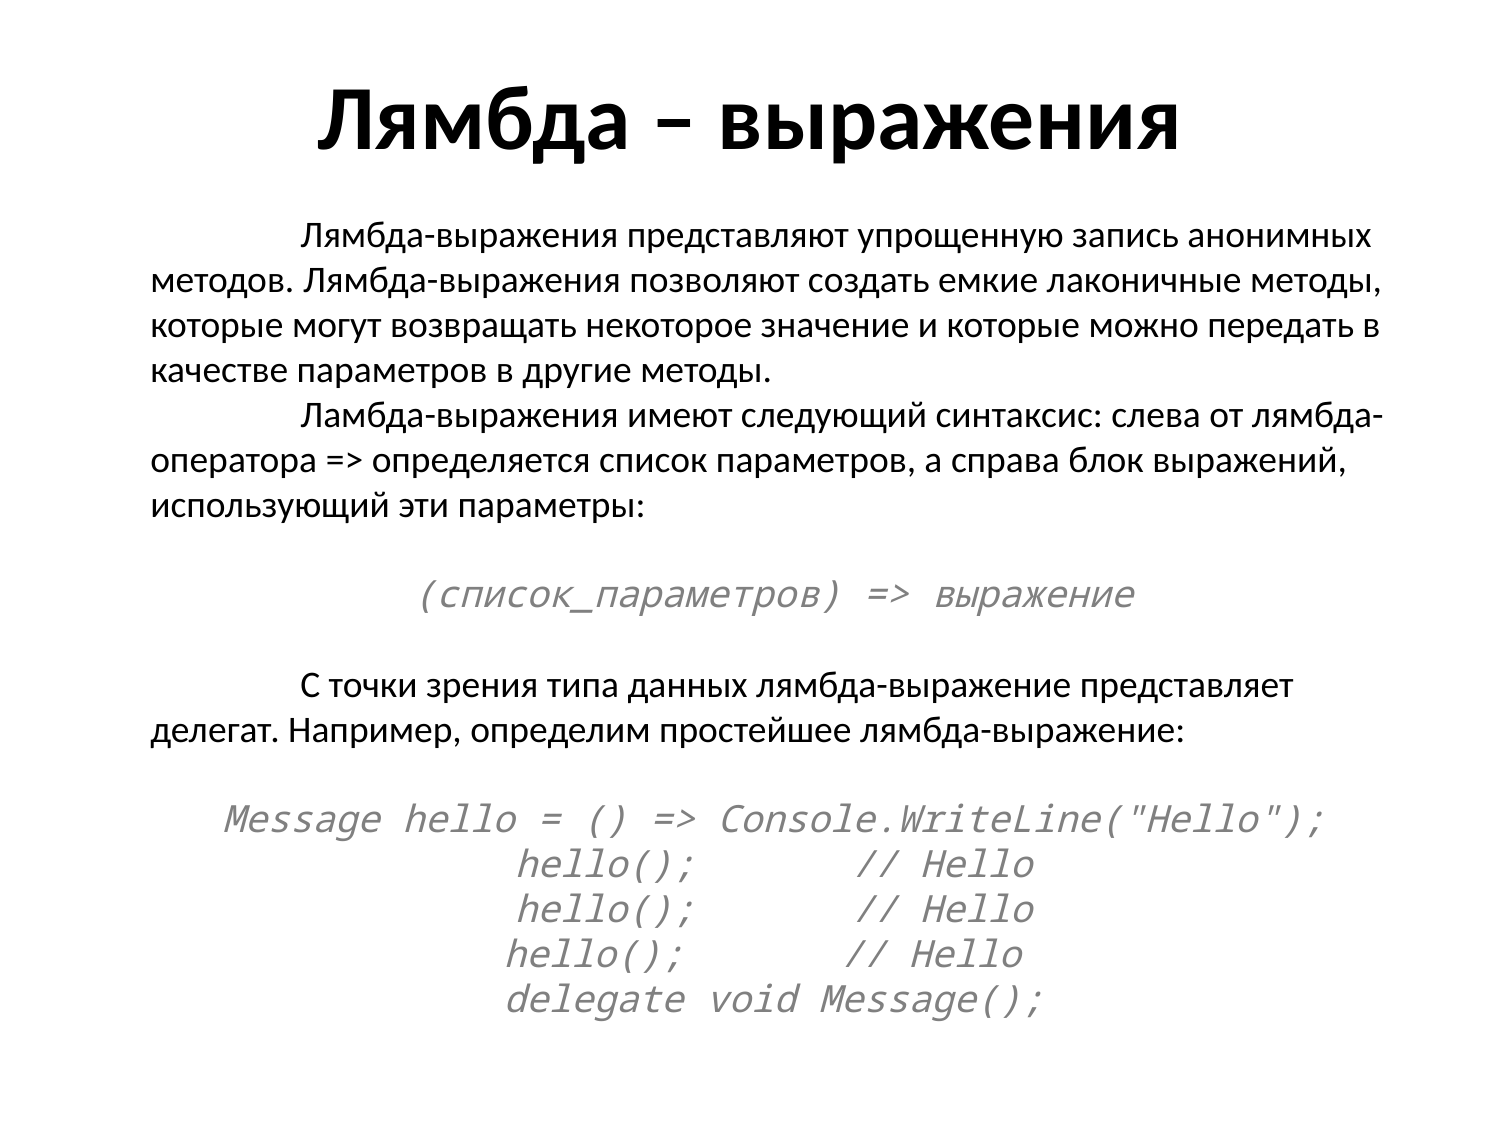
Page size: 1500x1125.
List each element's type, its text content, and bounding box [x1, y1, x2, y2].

text_box Лямбда-выражения представляют упрощенную запись анонимных методов. Лямбда-выражения позволяют создать емкие лаконичные методы, которые могут возвращать некоторое значение и которые можно передать в качестве параметров в другие методы. Ламбда-выражения имеют следующий синтаксис: слева от лямбда-оператора => определяется список параметров, а справа блок выражений, использующий эти параметры: (список_параметров) => выражение С точки зрения типа данных лямбда-выражение представляет делегат. Например, определим простейшее лямбда-выражение: Message hello = () => Console.WriteLine("Hello"); hello(); // Hello hello(); // Hello hello(); // Hello delegate void Message(); [135, 202, 1412, 1073]
title Лямбда – выражения [0, 19, 1500, 208]
